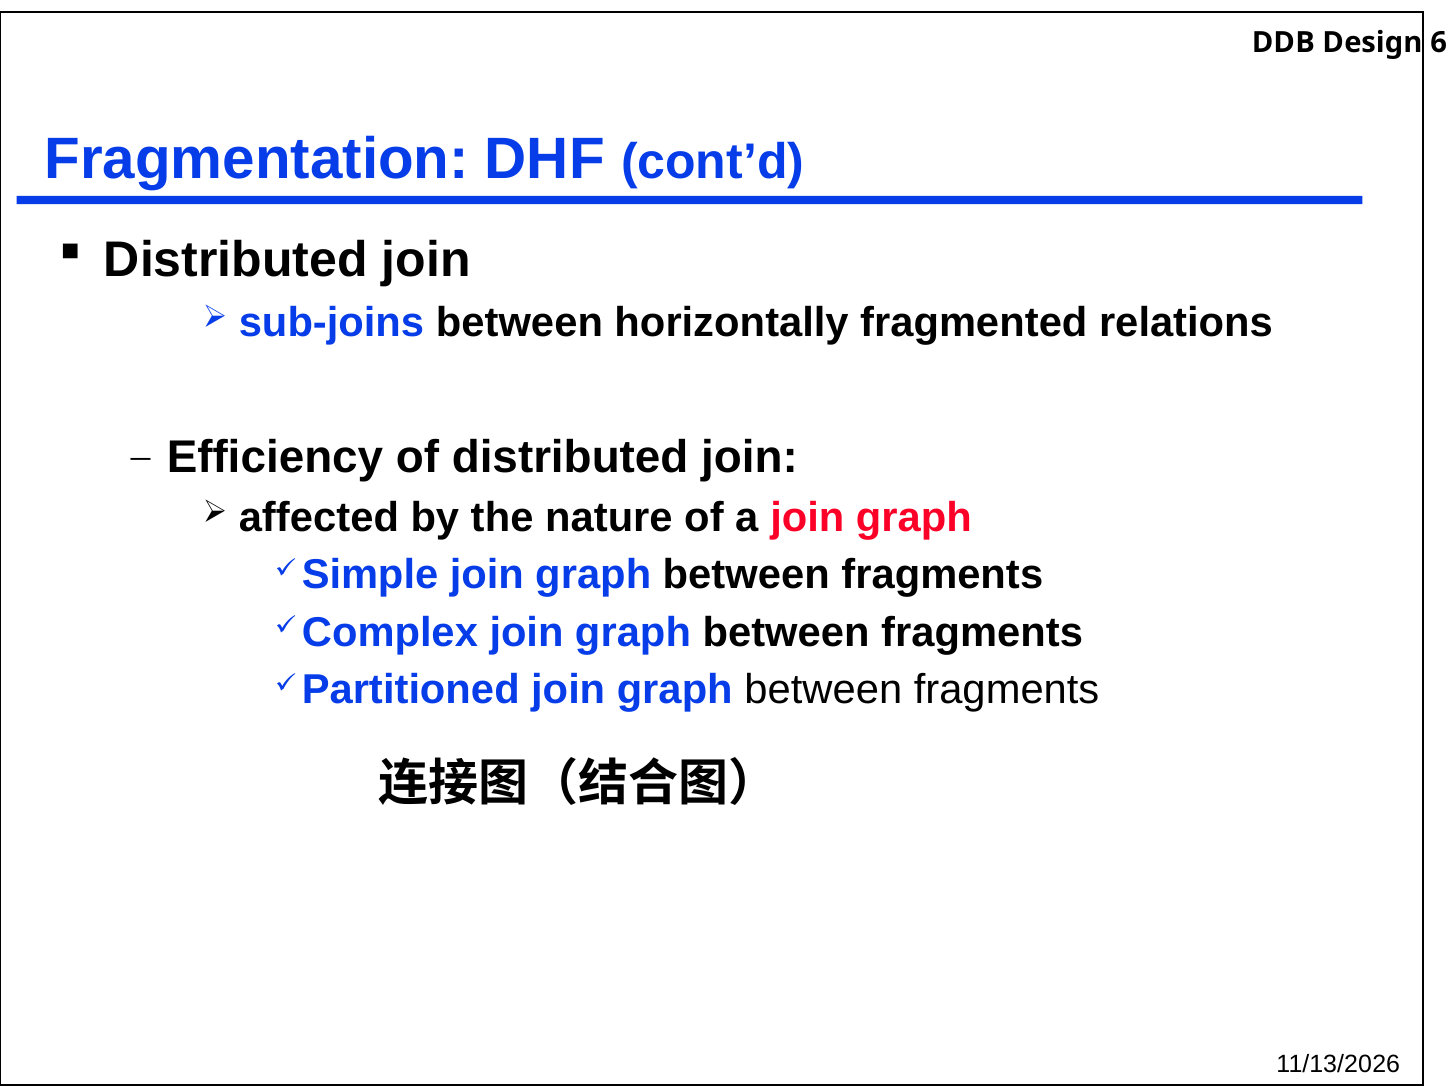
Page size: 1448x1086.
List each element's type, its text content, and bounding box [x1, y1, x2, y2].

list Distributed join sub-joins between horizontally fragmented relations Efficiency of distributed join: affected by the nature of a join graph Simple join graph between fragments Complex join graph between fragments Partitioned join graph between fragments [44, 226, 1392, 1012]
text_box 连接图（结合图） [363, 749, 794, 819]
title Fragmentation: DHF (cont’d) [30, 17, 1404, 199]
